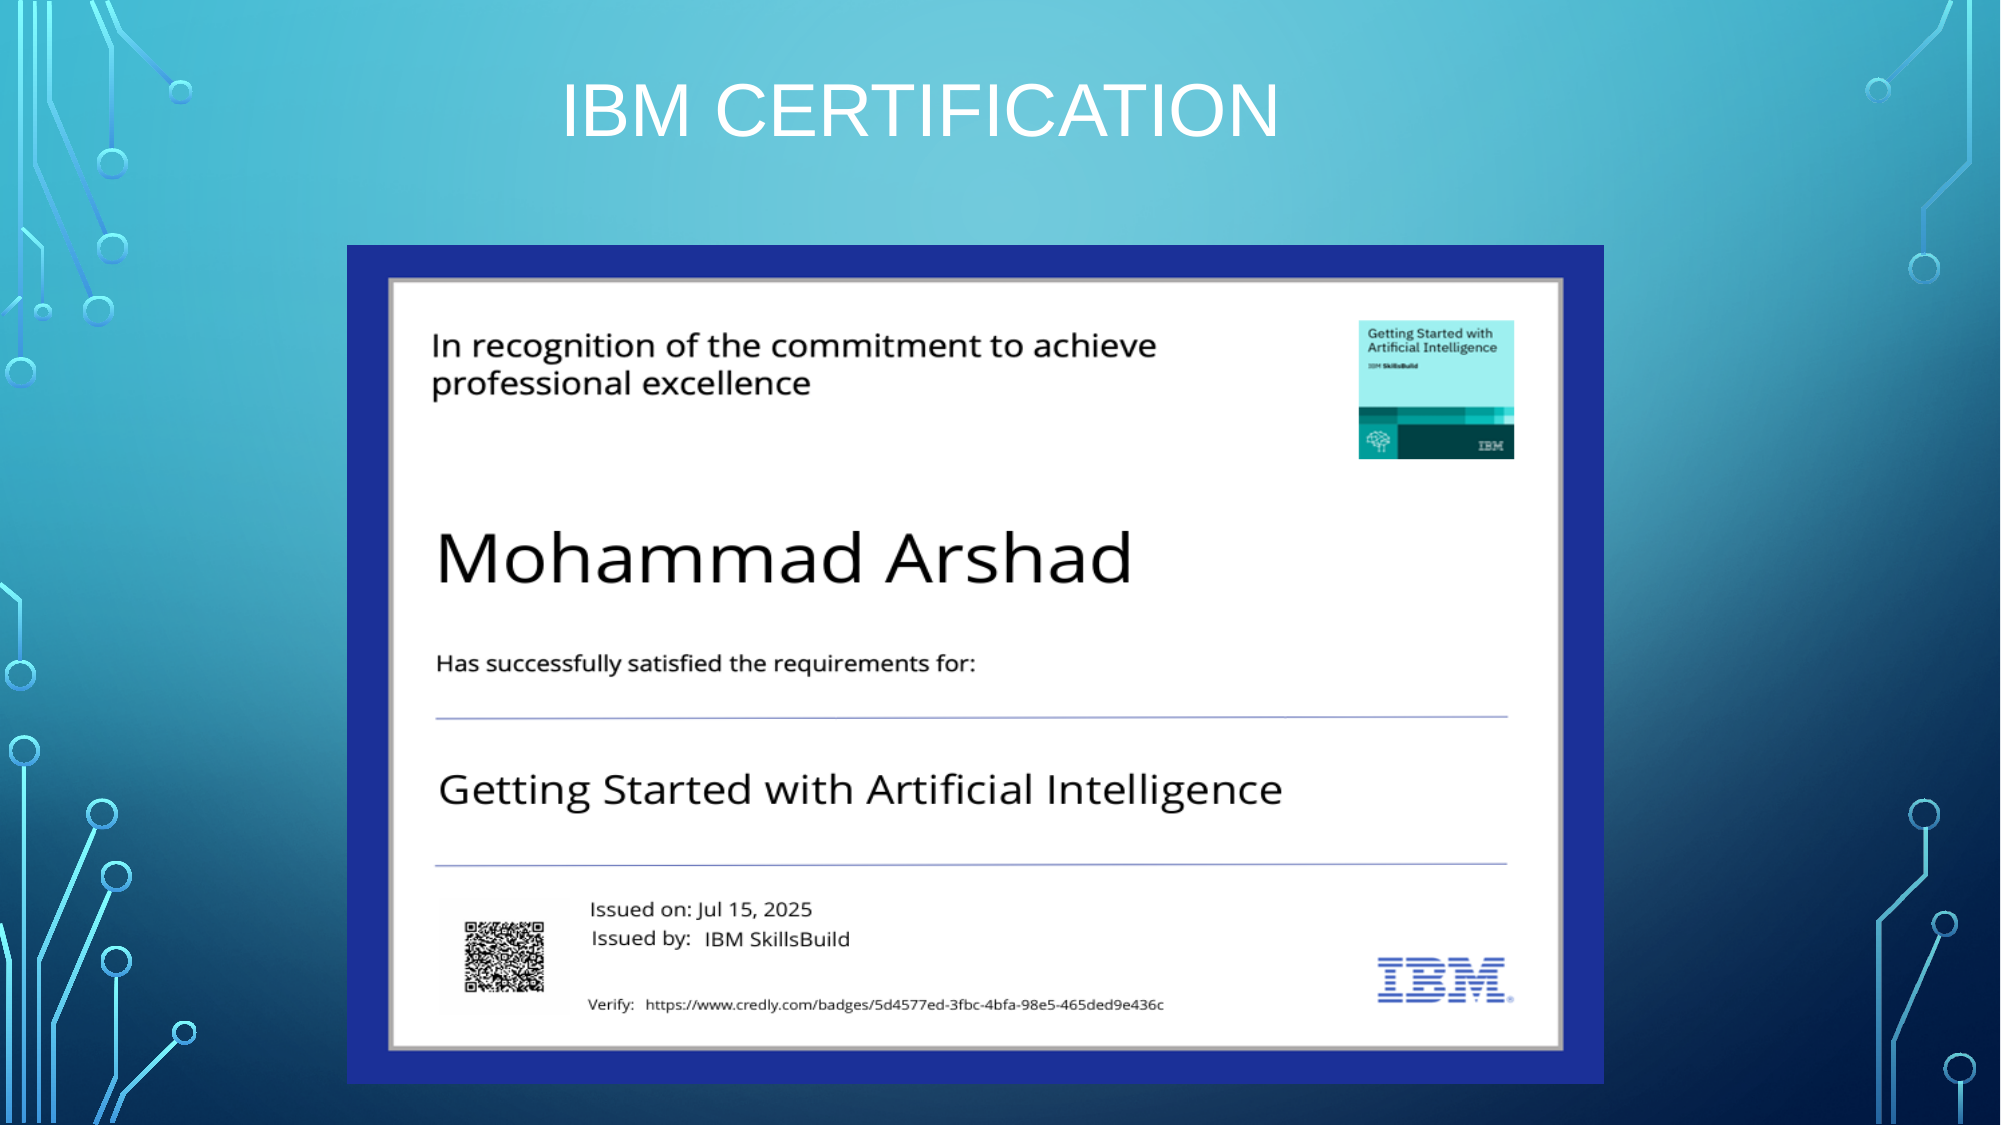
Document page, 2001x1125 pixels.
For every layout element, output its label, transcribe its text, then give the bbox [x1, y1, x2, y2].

title IBM Certification [545, 27, 1407, 197]
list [347, 245, 1604, 1085]
